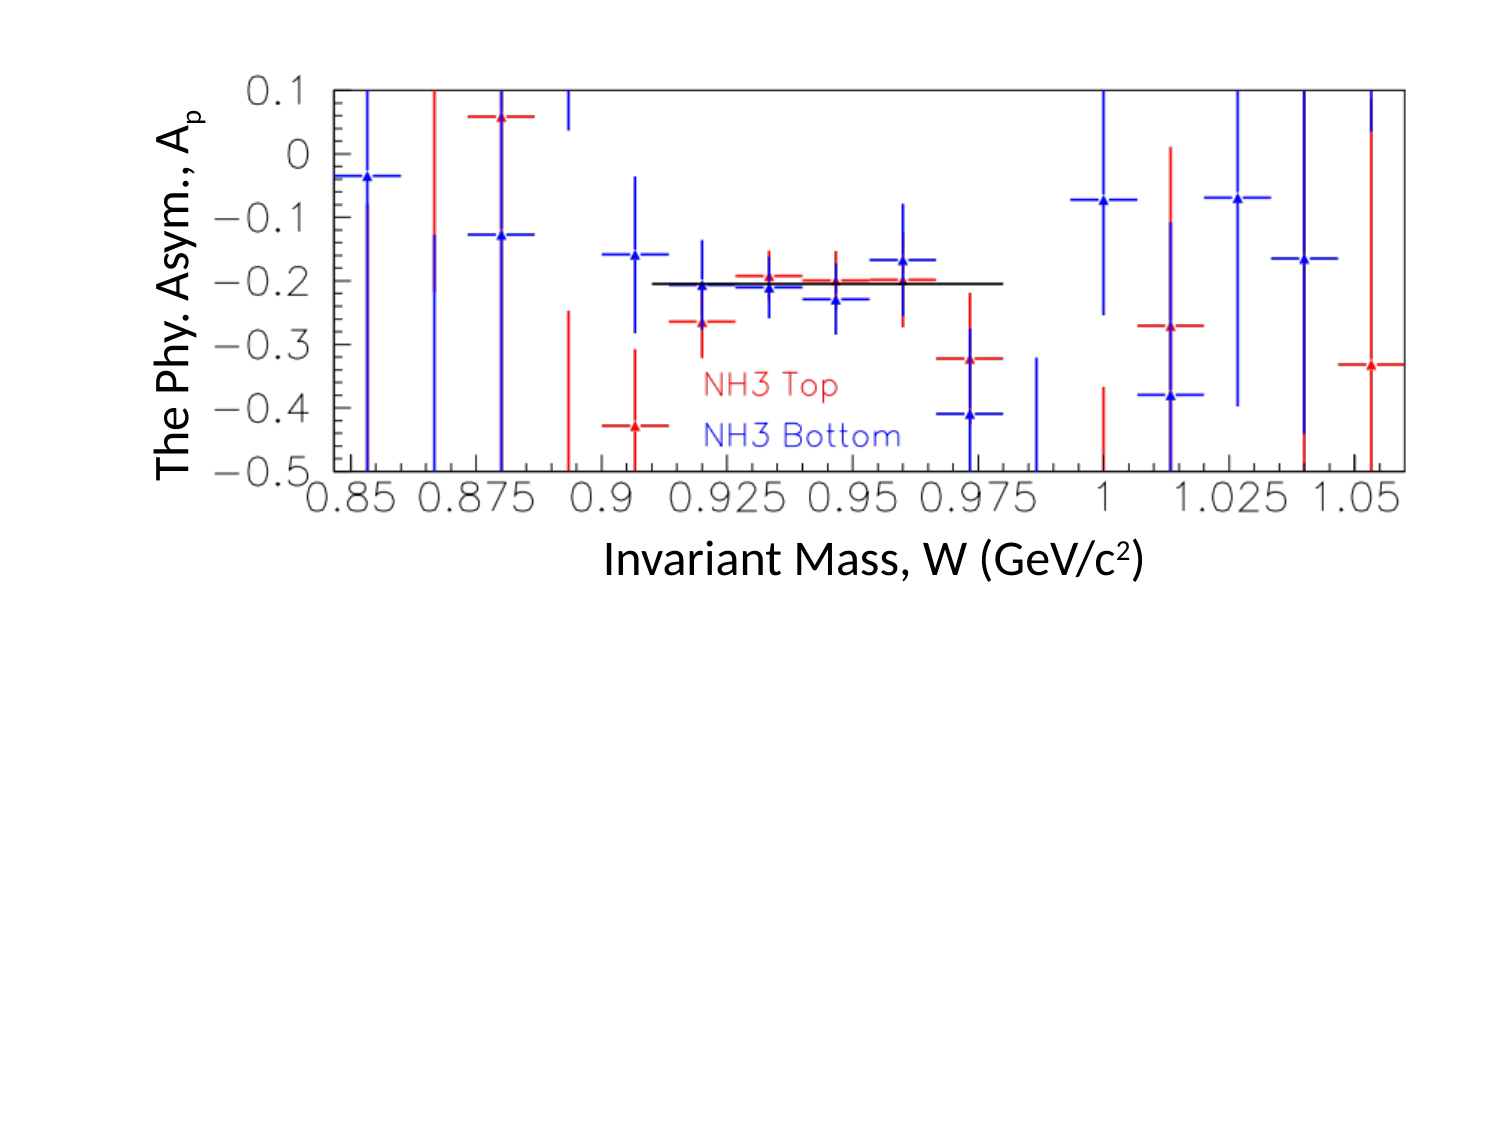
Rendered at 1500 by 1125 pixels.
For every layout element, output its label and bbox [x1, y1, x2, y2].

text_box [137, 45, 1500, 594]
